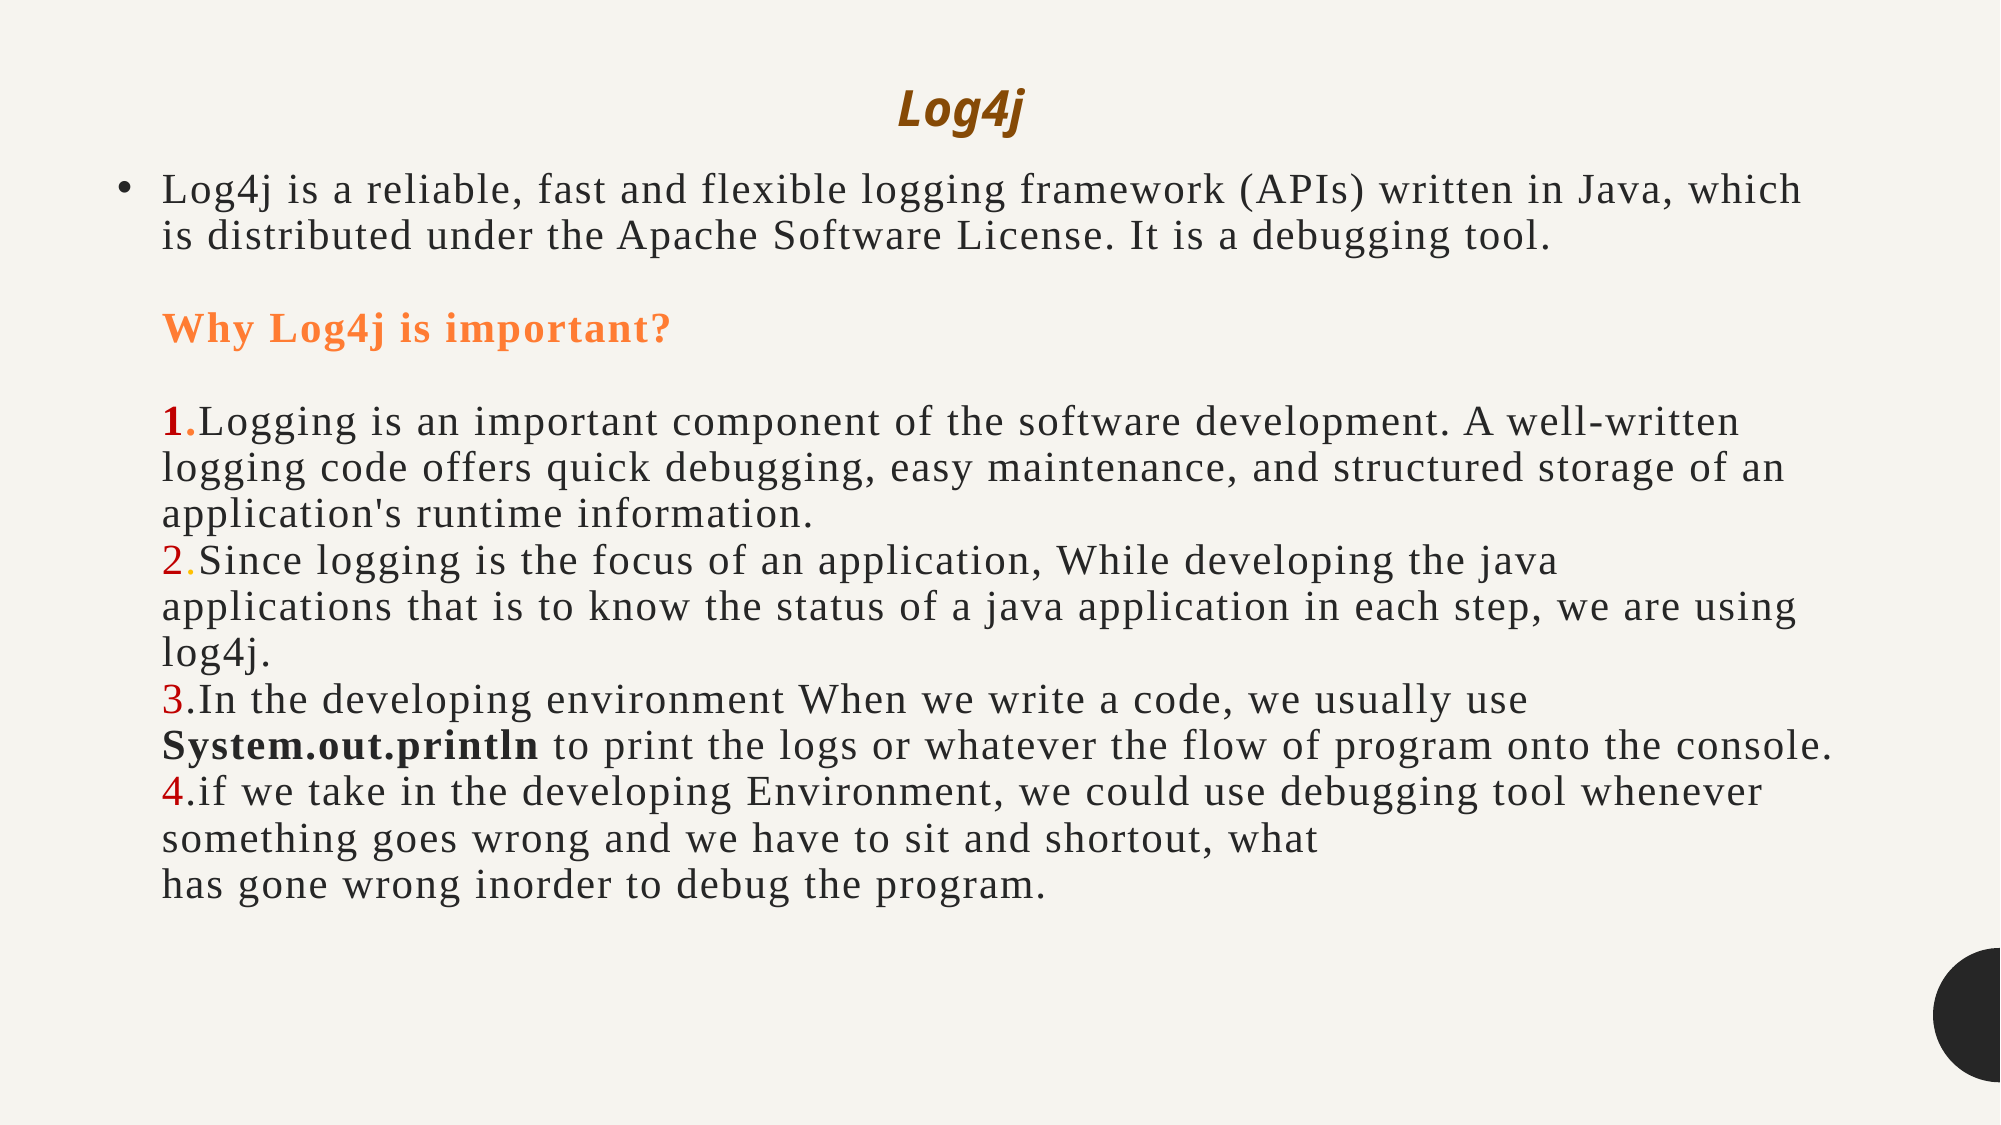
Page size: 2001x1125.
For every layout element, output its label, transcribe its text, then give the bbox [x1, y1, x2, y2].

list Log4j [102, 32, 1853, 175]
title Log4j is a reliable, fast and flexible logging framework (APIs) written in Java, which is distributed under the Apache Software License. It is a debugging tool. Why Log4j is important? 1.Logging is an important component of the software development. A well-written logging code offers quick debugging, easy maintenance, and structured storage of an application's runtime information. 2.Since logging is the focus of an application, While developing the java applications that is to know the status of a java application in each step, we are using log4j. 3.In the developing environment When we write a code, we usually use System.out.println to print the logs or whatever the flow of program onto the console. 4.if we take in the developing Environment, we could use debugging tool whenever something goes wrong and we have to sit and shortout, what has gone wrong inorder to debug the program. [102, 175, 1852, 1064]
